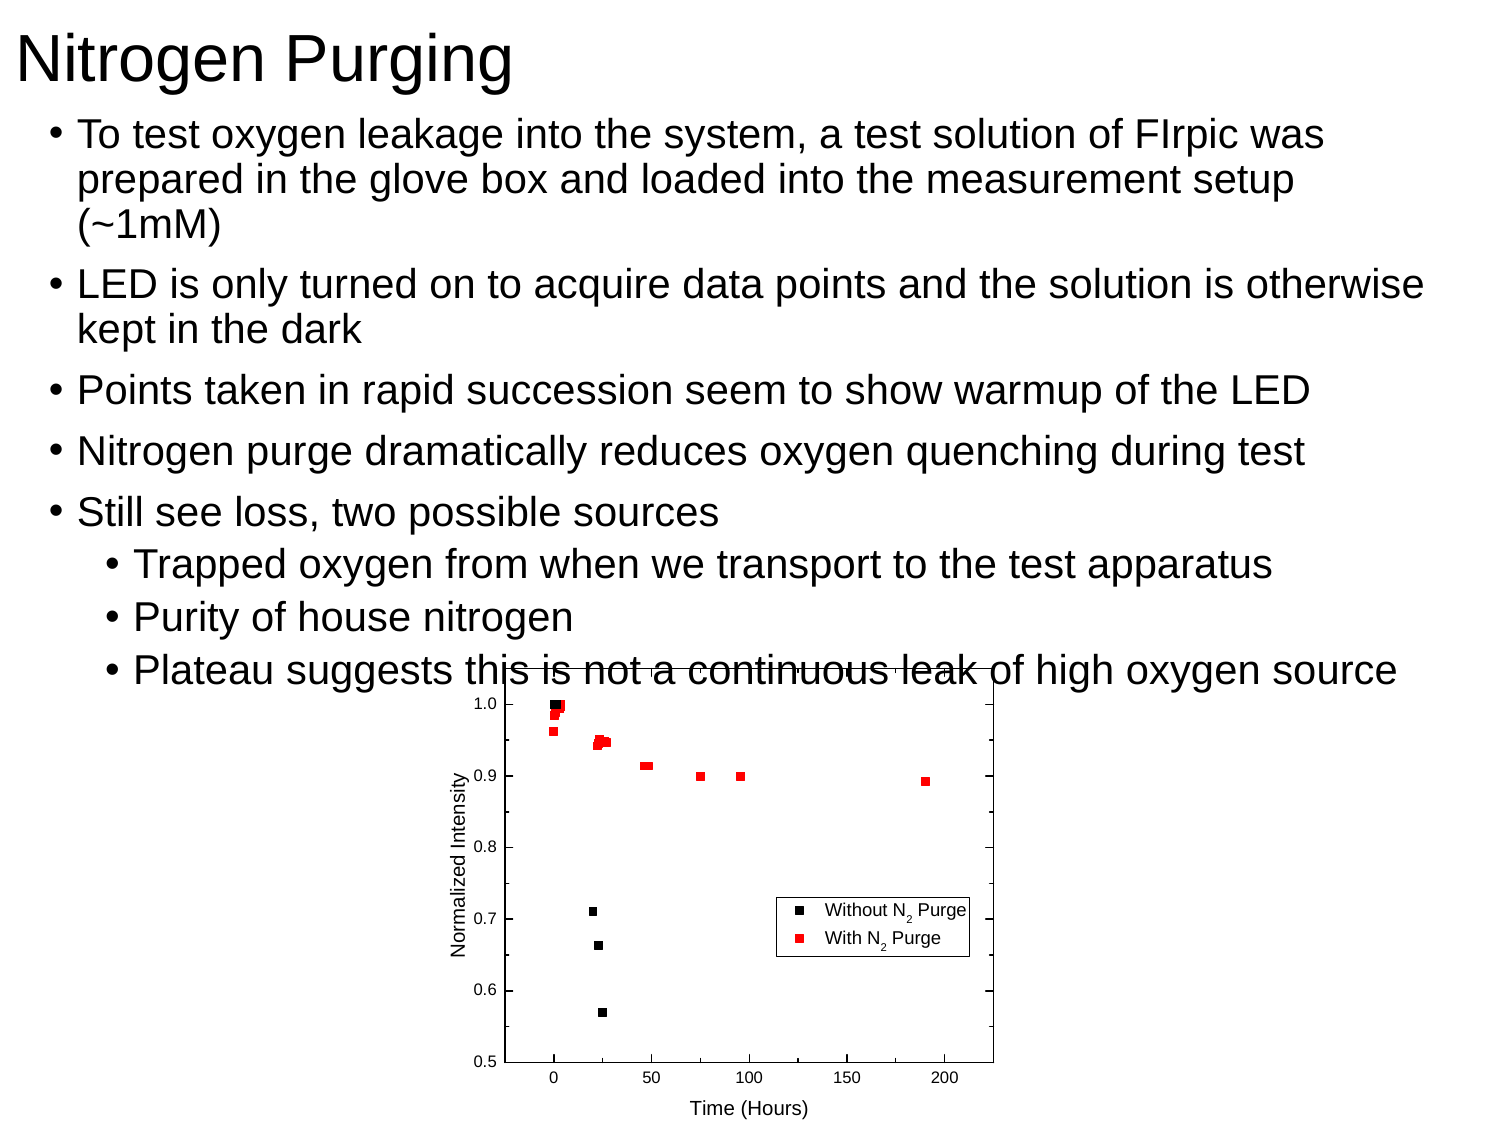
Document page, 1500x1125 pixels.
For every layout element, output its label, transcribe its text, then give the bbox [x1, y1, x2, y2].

title Nitrogen Purging [0, 0, 1500, 121]
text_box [377, 605, 1095, 1125]
list To test oxygen leakage into the system, a test solution of FIrpic was prepared in the glove box and loaded into the measurement setup (~1mM) LED is only turned on to acquire data points and the solution is otherwise kept in the dark Points taken in rapid succession seem to show warmup of the LED Nitrogen purge dramatically reduces oxygen quenching during test Still see loss, two possible sources Trapped oxygen from when we transport to the test apparatus Purity of house nitrogen Plateau suggests this is not a continuous leak of high oxygen source [33, 104, 1467, 968]
